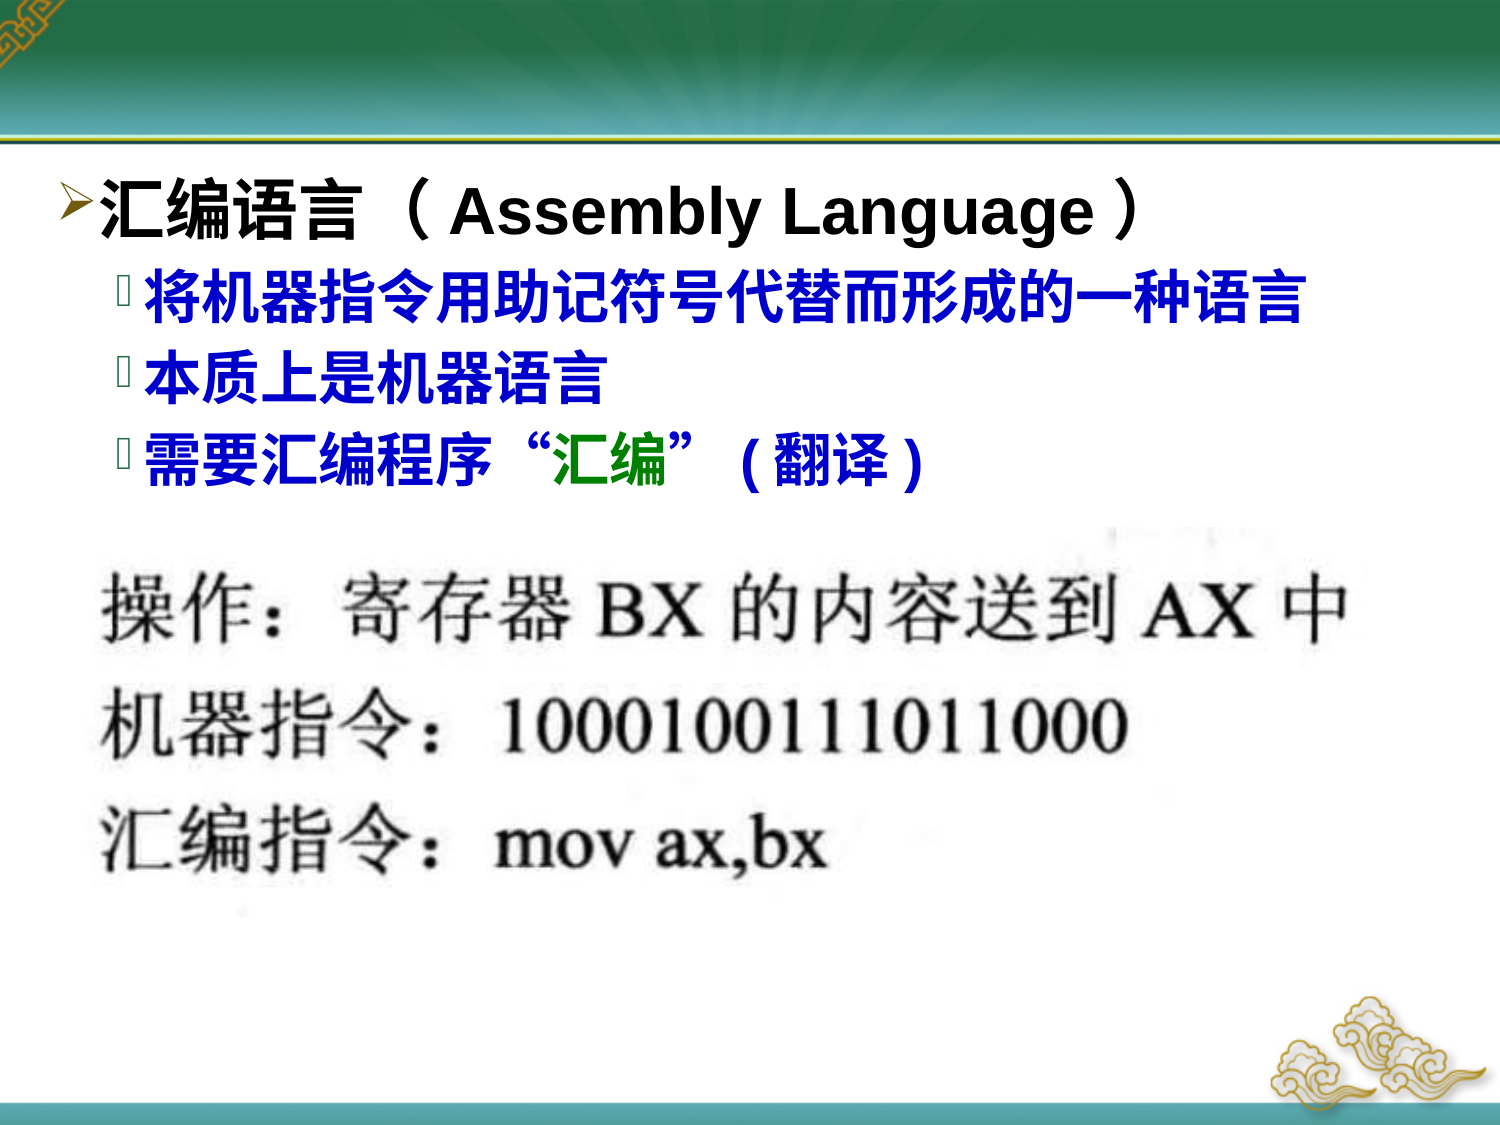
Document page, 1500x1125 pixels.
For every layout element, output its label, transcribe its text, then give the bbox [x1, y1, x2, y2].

text_box 汇编语言（Assembly Language） 将机器指令用助记符号代替而形成的一种语言 本质上是机器语言 需要汇编程序“汇编”(翻译) [41, 160, 1459, 1059]
picture [0, 0, 1500, 1125]
